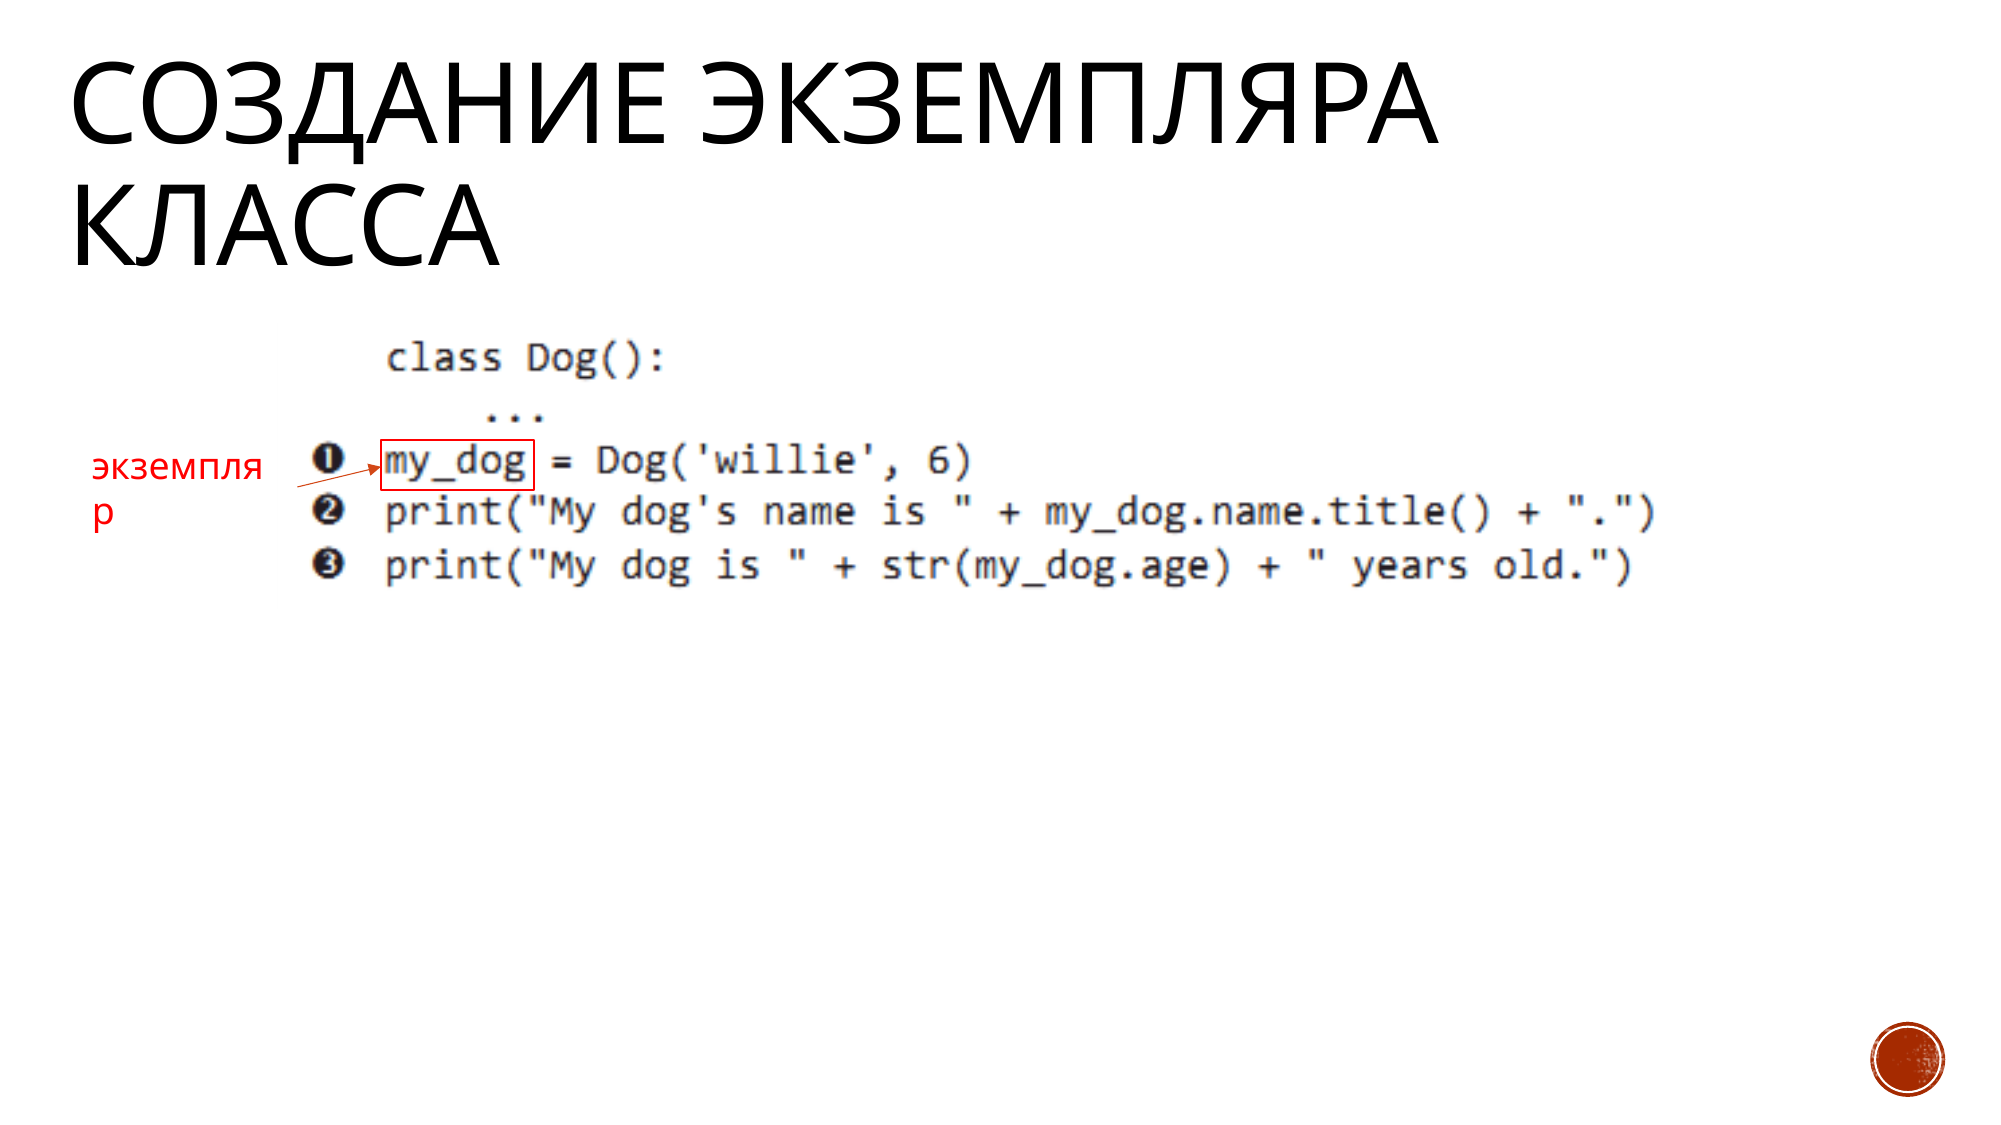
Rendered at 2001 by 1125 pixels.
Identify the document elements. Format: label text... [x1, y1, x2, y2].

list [279, 329, 1674, 605]
title Создание экземпляра класса [52, 79, 1826, 258]
text_box экземпляр [77, 434, 276, 540]
